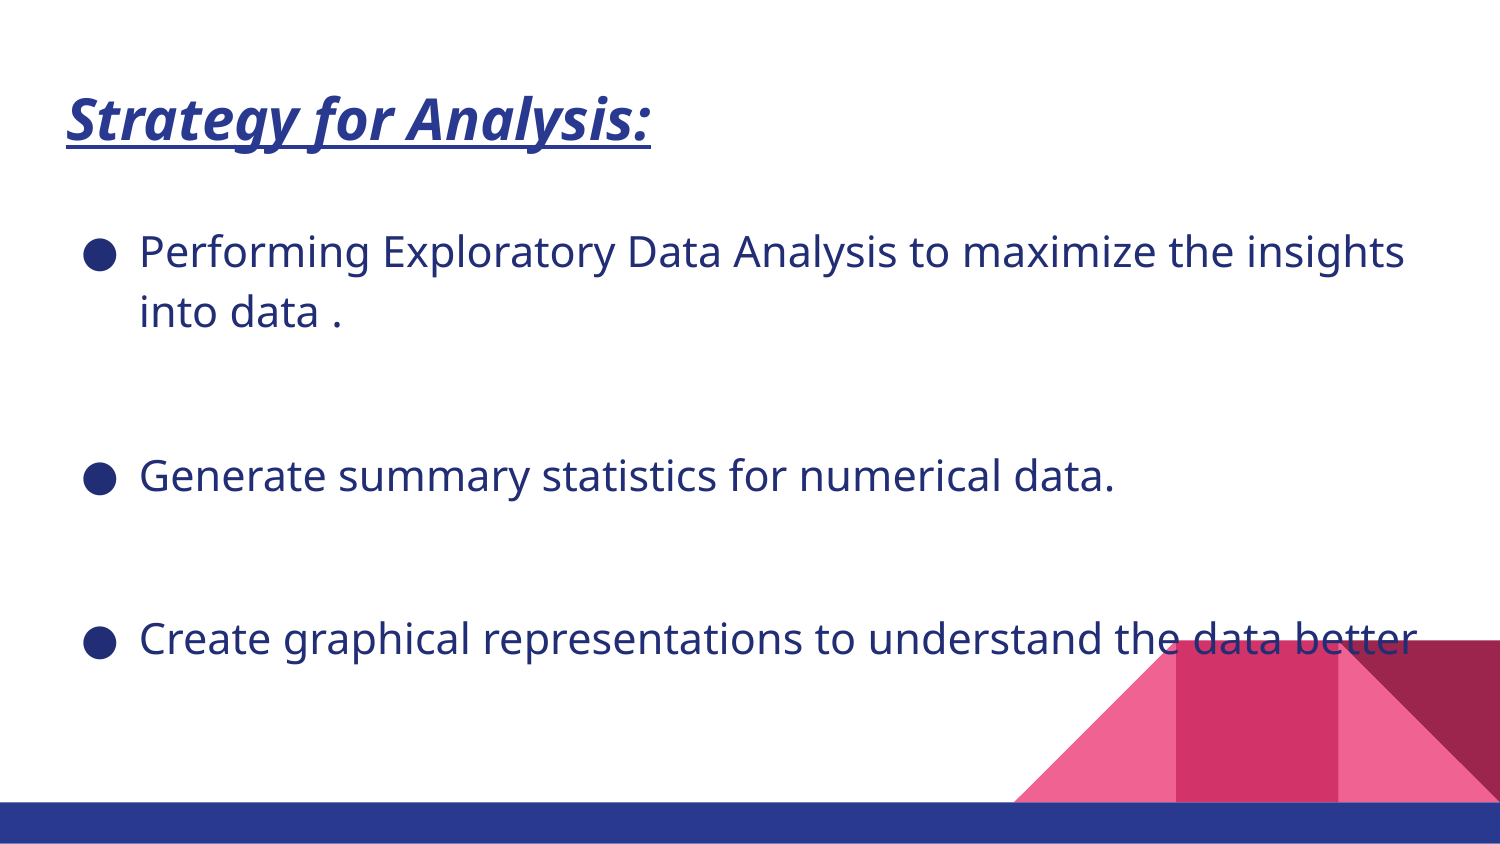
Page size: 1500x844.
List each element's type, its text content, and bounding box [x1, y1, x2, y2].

title Strategy for Analysis: [51, 67, 1449, 167]
list Performing Exploratory Data Analysis to maximize the insights into data . Generate summary statistics for numerical data. Create graphical representations to understand the data better [51, 201, 1449, 728]
